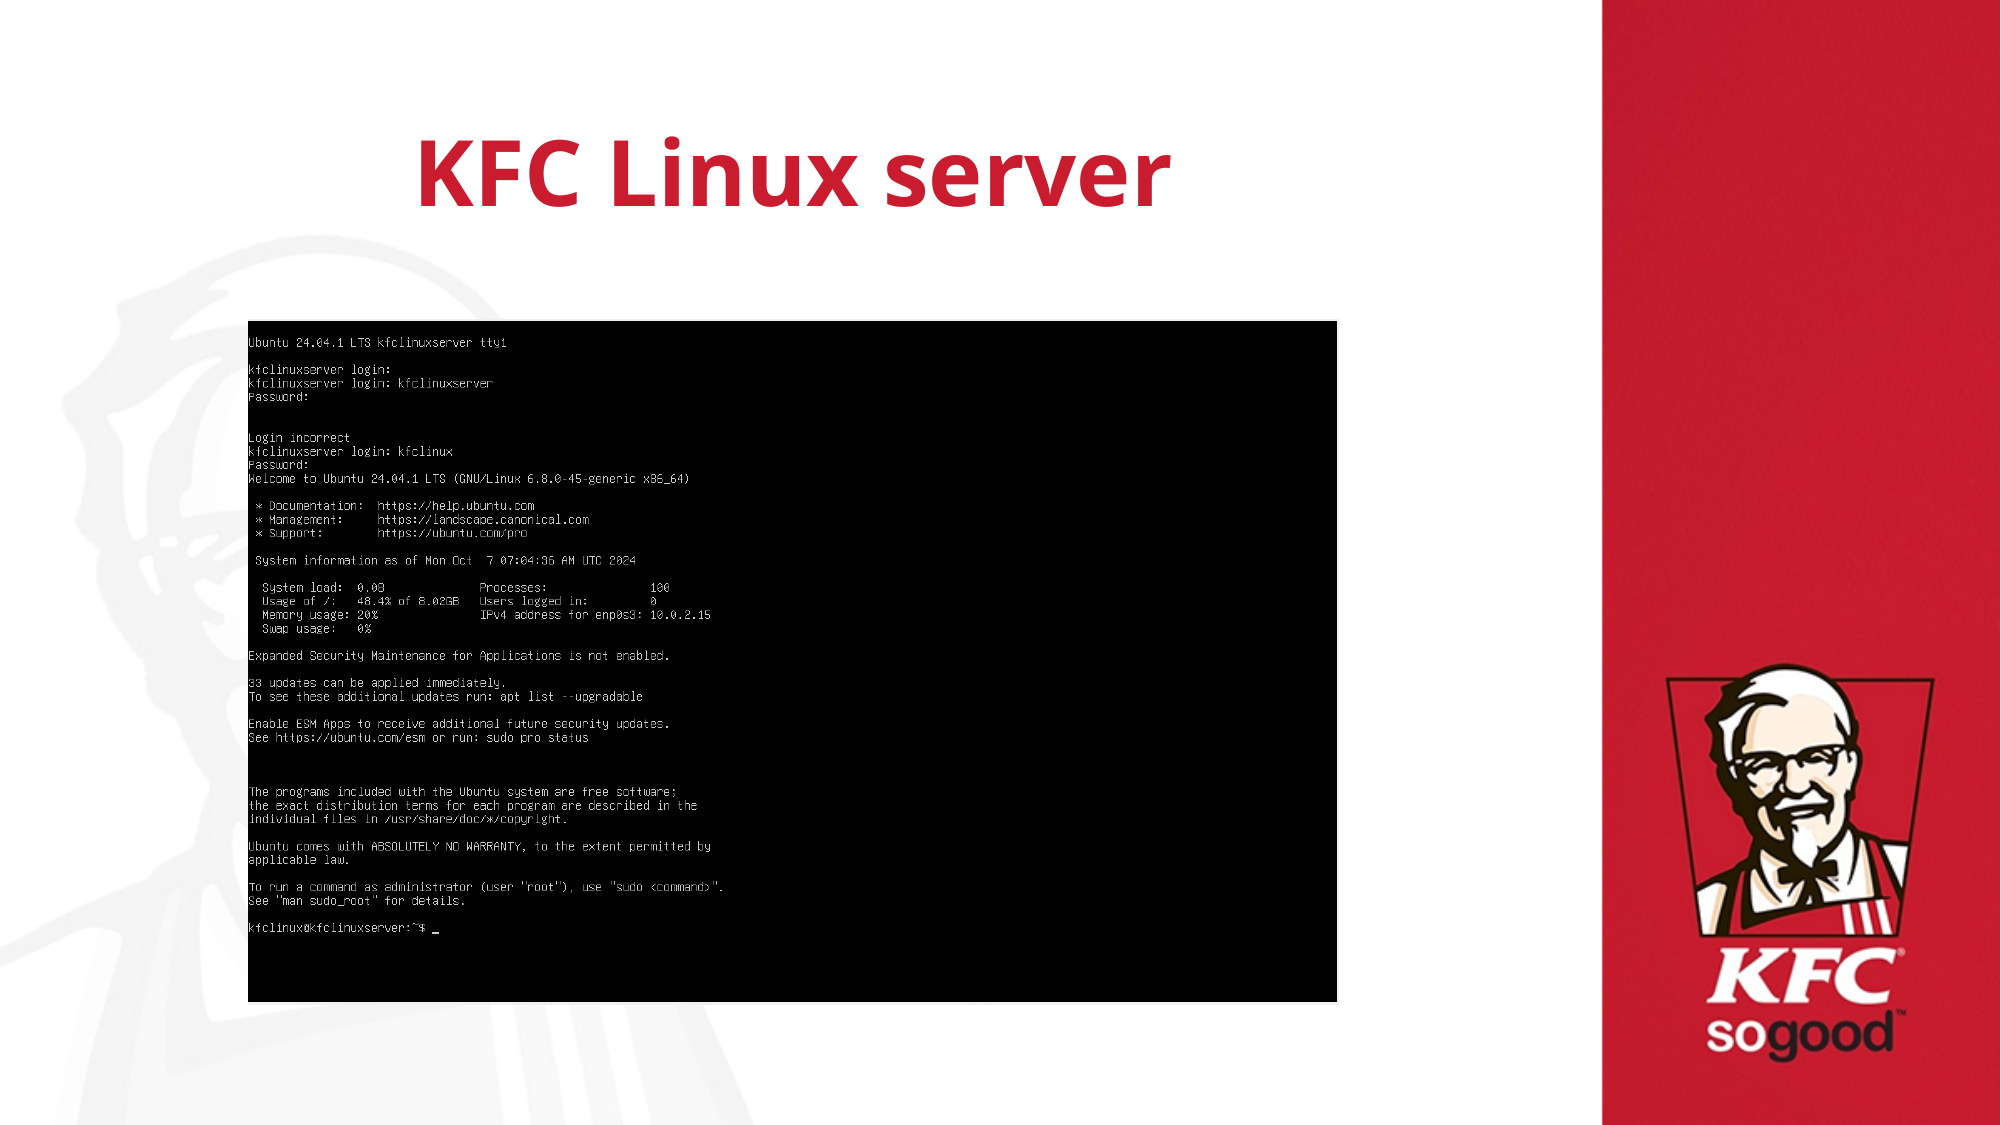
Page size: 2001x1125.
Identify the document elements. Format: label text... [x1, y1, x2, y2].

title KFC Linux server [85, 68, 1501, 286]
picture [0, 0, 2001, 1125]
